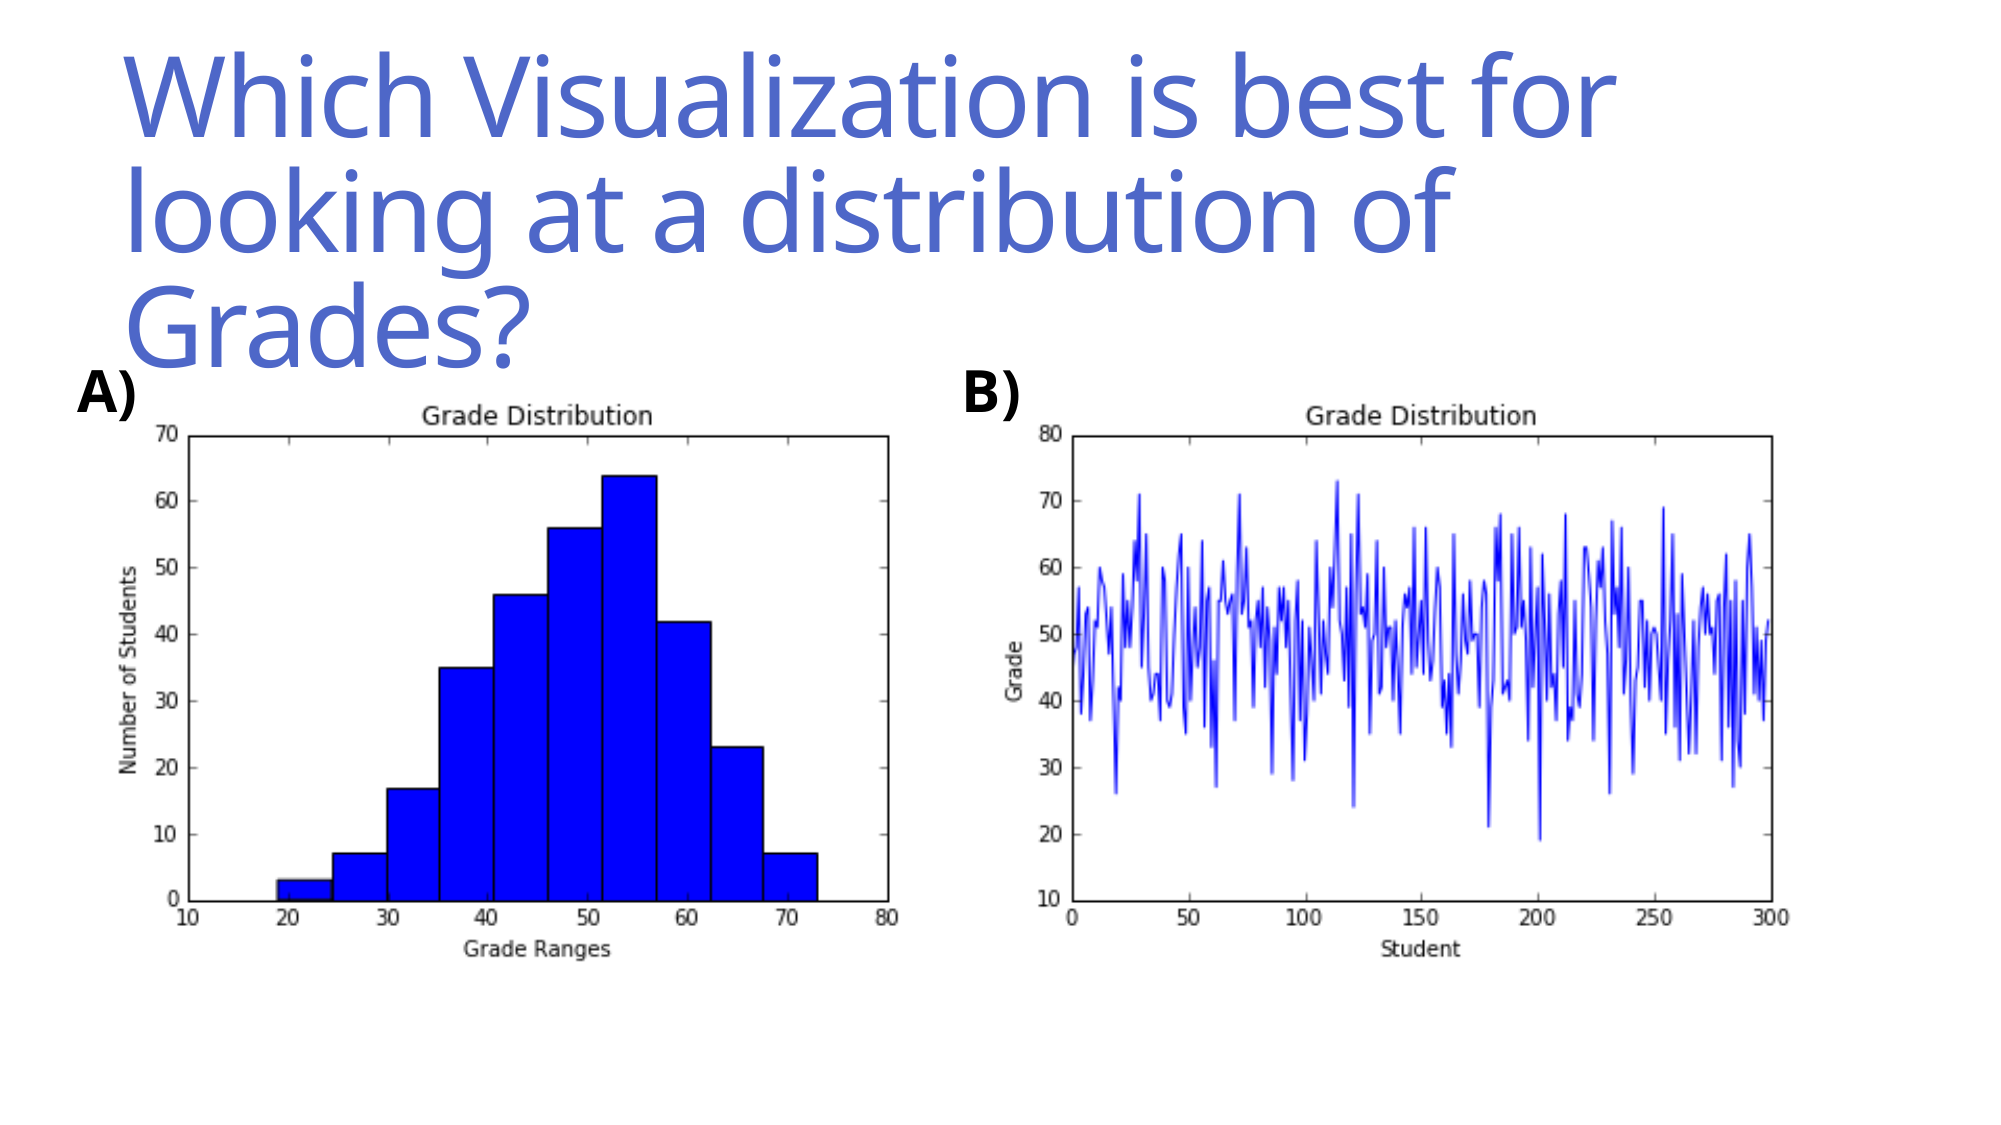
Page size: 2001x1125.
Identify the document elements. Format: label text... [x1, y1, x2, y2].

text_box A) [62, 347, 153, 432]
title Which Visualization is best for looking at a distribution of Grades? [107, 81, 1875, 354]
picture [107, 389, 915, 976]
picture [991, 389, 1805, 976]
text_box B) [947, 347, 1036, 432]
